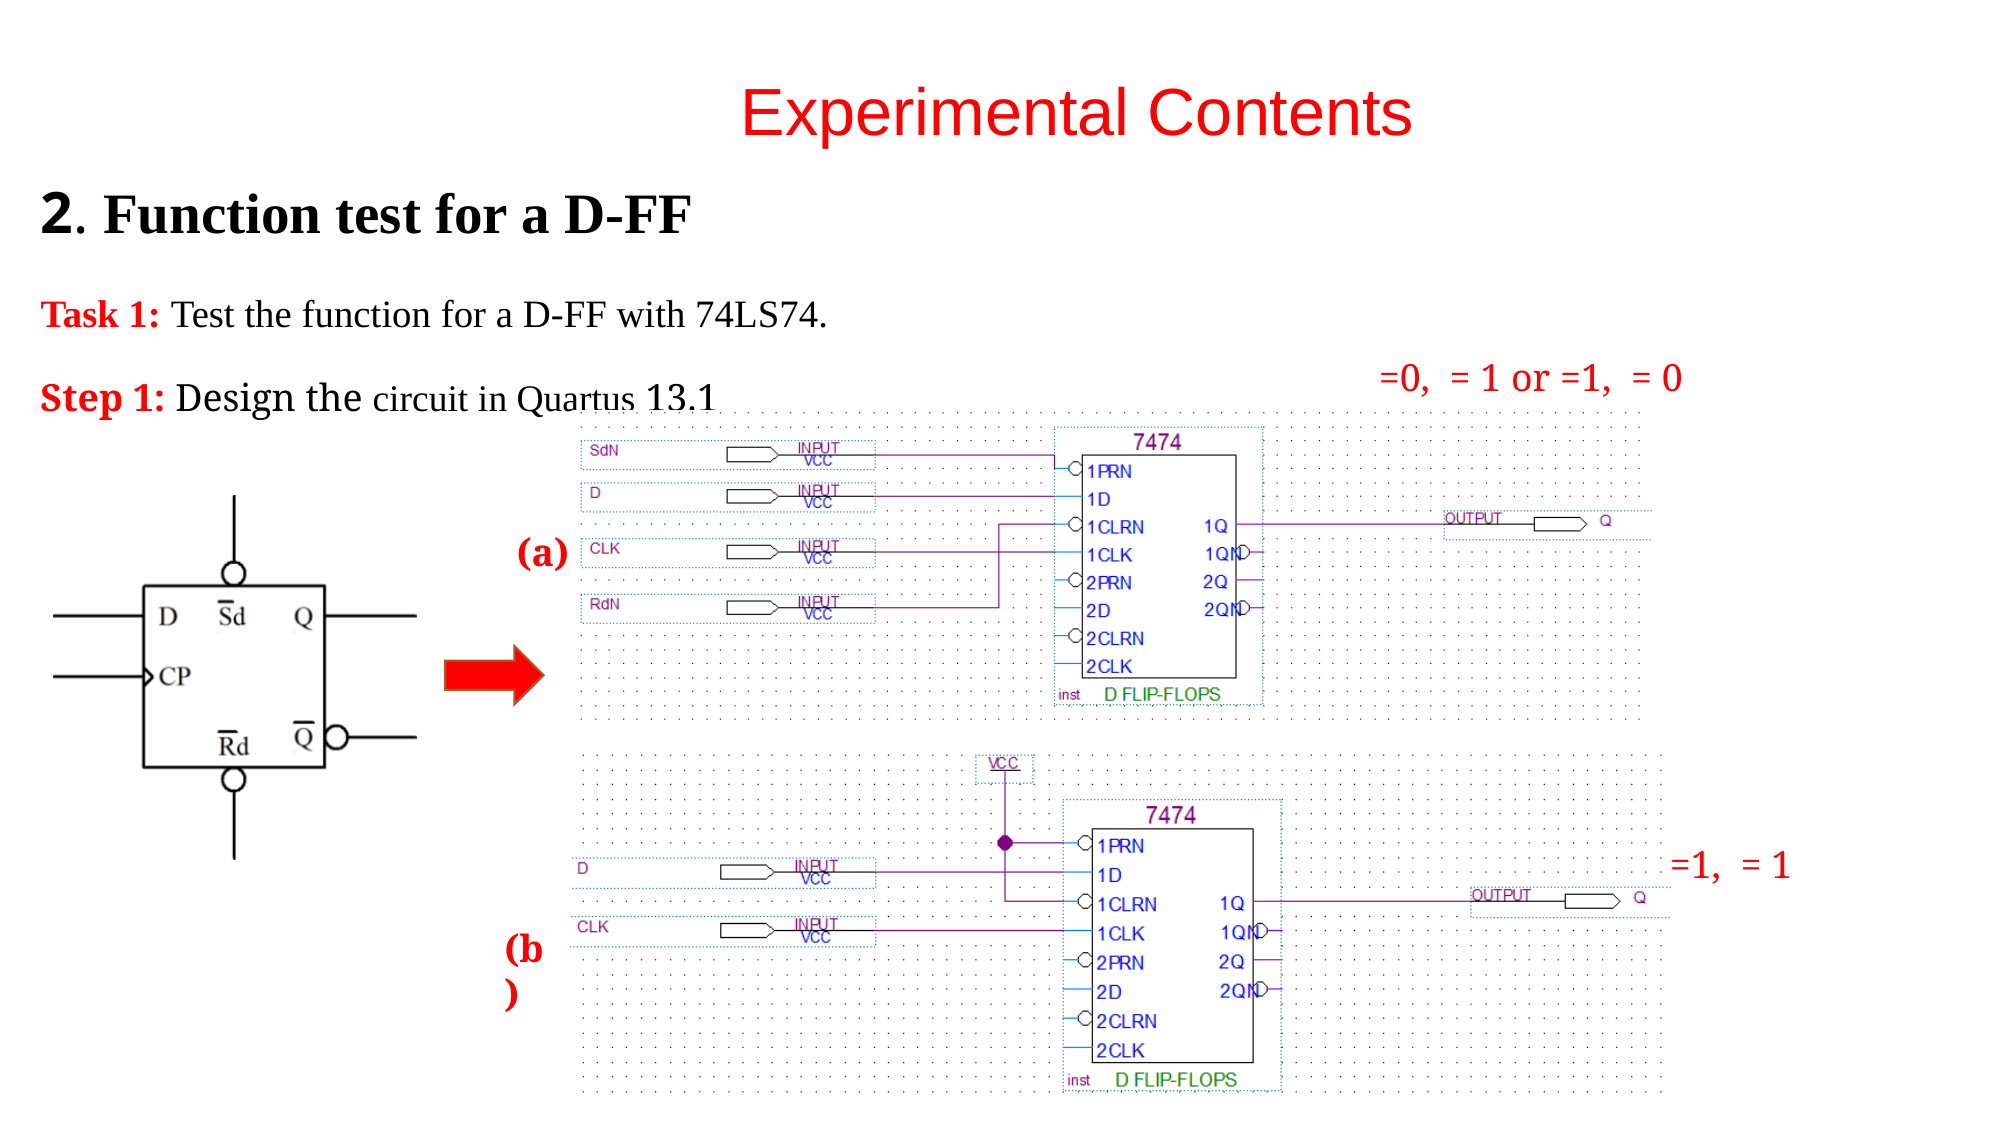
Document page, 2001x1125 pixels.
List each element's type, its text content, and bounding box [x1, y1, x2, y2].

text_box (b) [489, 917, 570, 1022]
picture [51, 495, 422, 865]
text_box Step 1: Design the circuit in Quartus 13.1 [25, 344, 1121, 427]
picture [573, 410, 1653, 722]
text_box Experimental Contents [726, 61, 1430, 157]
picture [570, 743, 1672, 1103]
text_box (a) [501, 521, 573, 582]
list 2. Function test for a D-FF Task 1: Test the function for a D-FF with 74LS74. [25, 176, 1878, 345]
text_box [444, 643, 546, 708]
